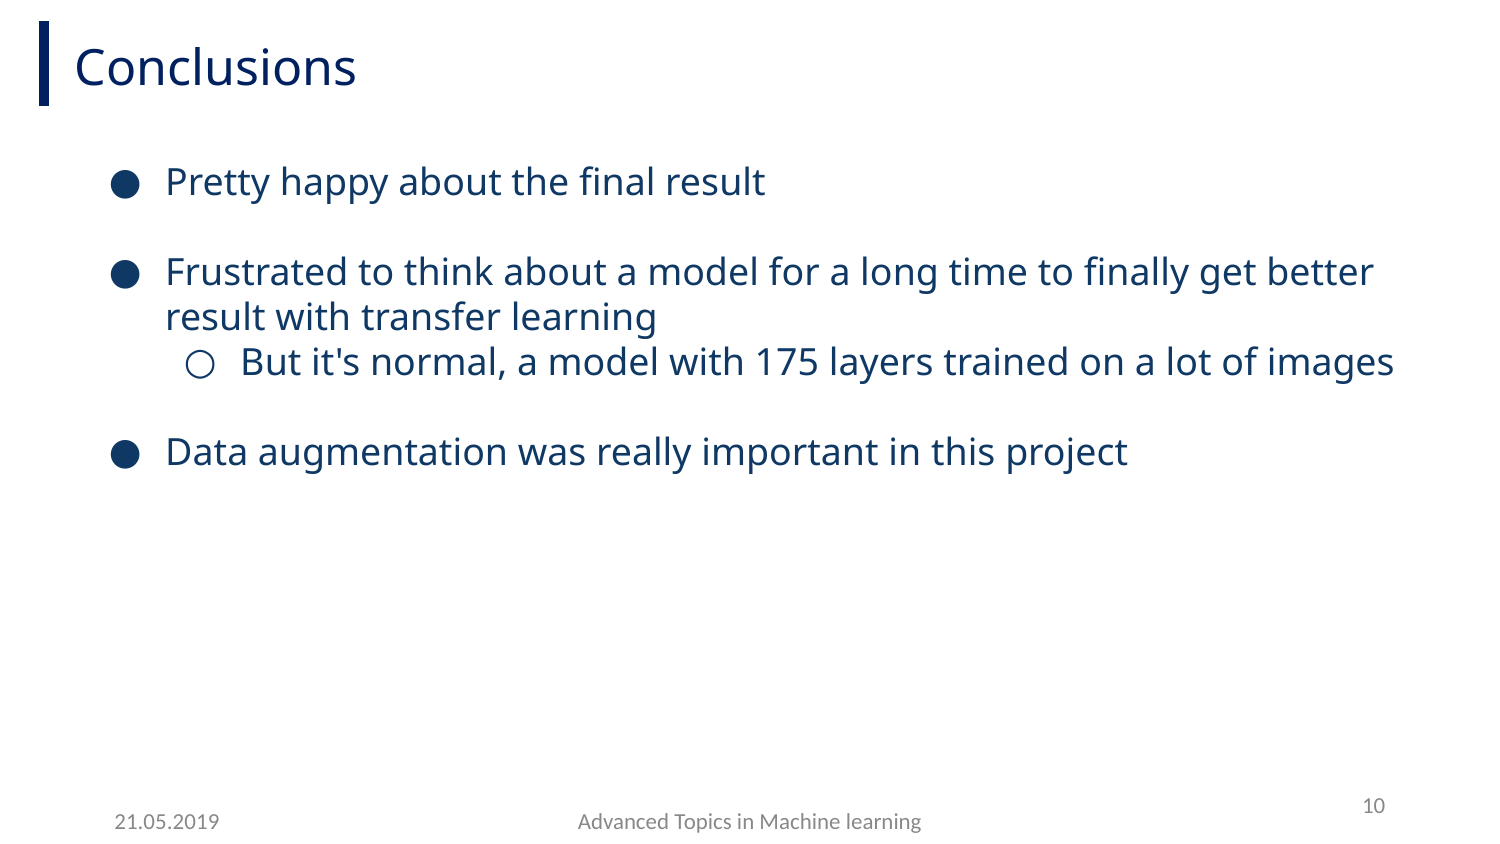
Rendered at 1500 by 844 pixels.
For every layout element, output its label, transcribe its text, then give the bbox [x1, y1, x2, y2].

text_box Conclusions [63, 29, 1500, 102]
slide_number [103, 797, 441, 843]
text_box Pretty happy about the final result Frustrated to think about a model for a long time to finally get better result with transfer learning But it's normal, a model with 175 layers trained on a lot of images Data augmentation was really important in this project [79, 152, 1421, 748]
footer Advanced Topics in Machine learning [496, 797, 1004, 843]
slide_number ‹#› [1059, 782, 1397, 827]
